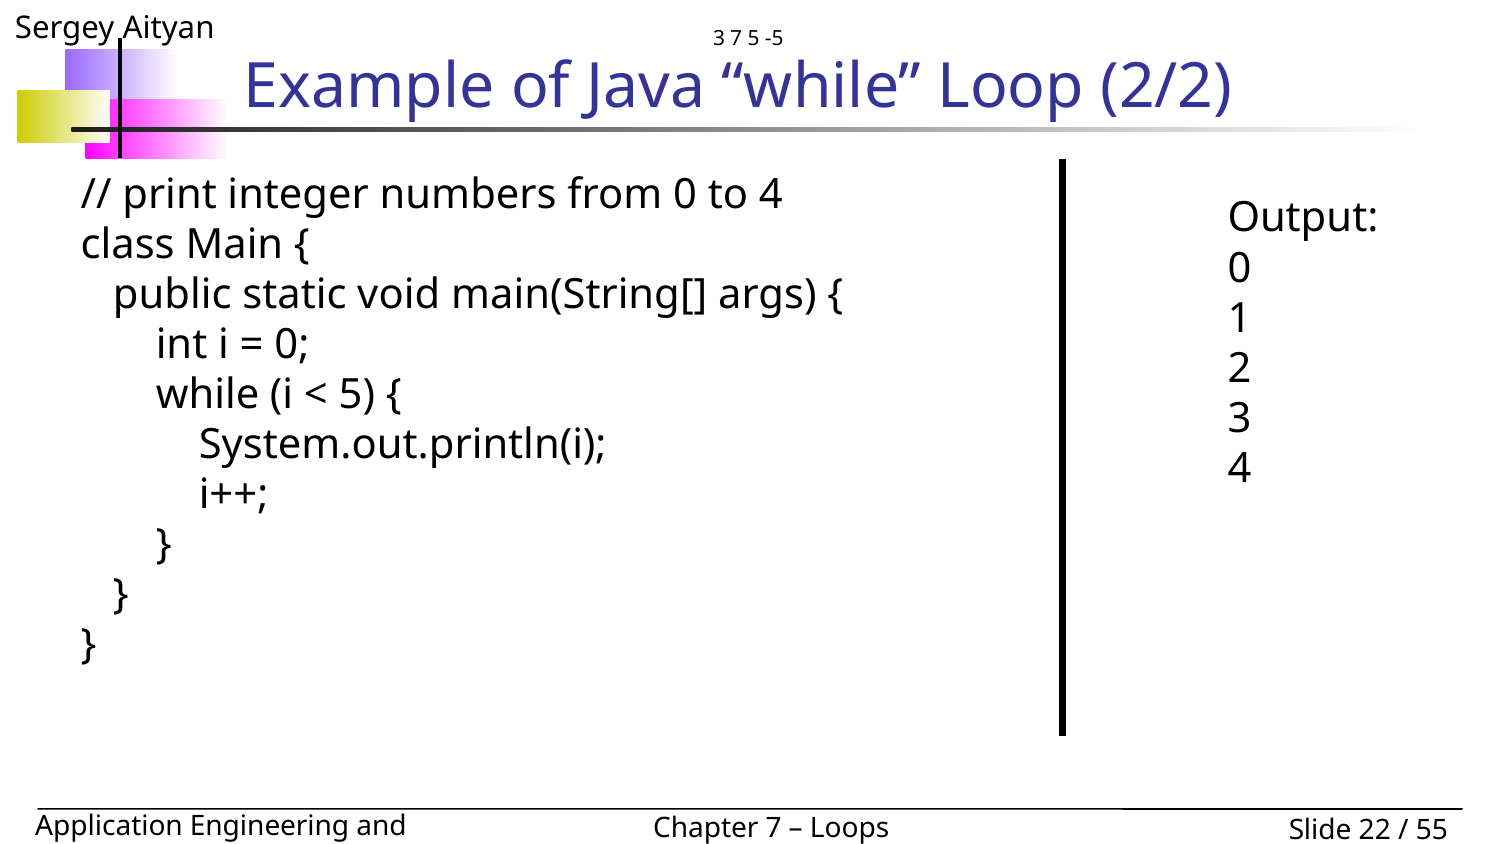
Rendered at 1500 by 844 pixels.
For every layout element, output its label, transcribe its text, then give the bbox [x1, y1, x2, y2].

list // print integer numbers from 0 to 4 class Main { public static void main(String[] args) { int i = 0; while (i < 5) { System.out.println(i); i++; } } } [65, 159, 1008, 727]
title Example of Java “while” Loop (2/2) [228, 46, 1332, 128]
text_box 3 7 5 -5 [698, 17, 802, 58]
list Output: 0 1 2 3 4 [1212, 182, 1435, 426]
